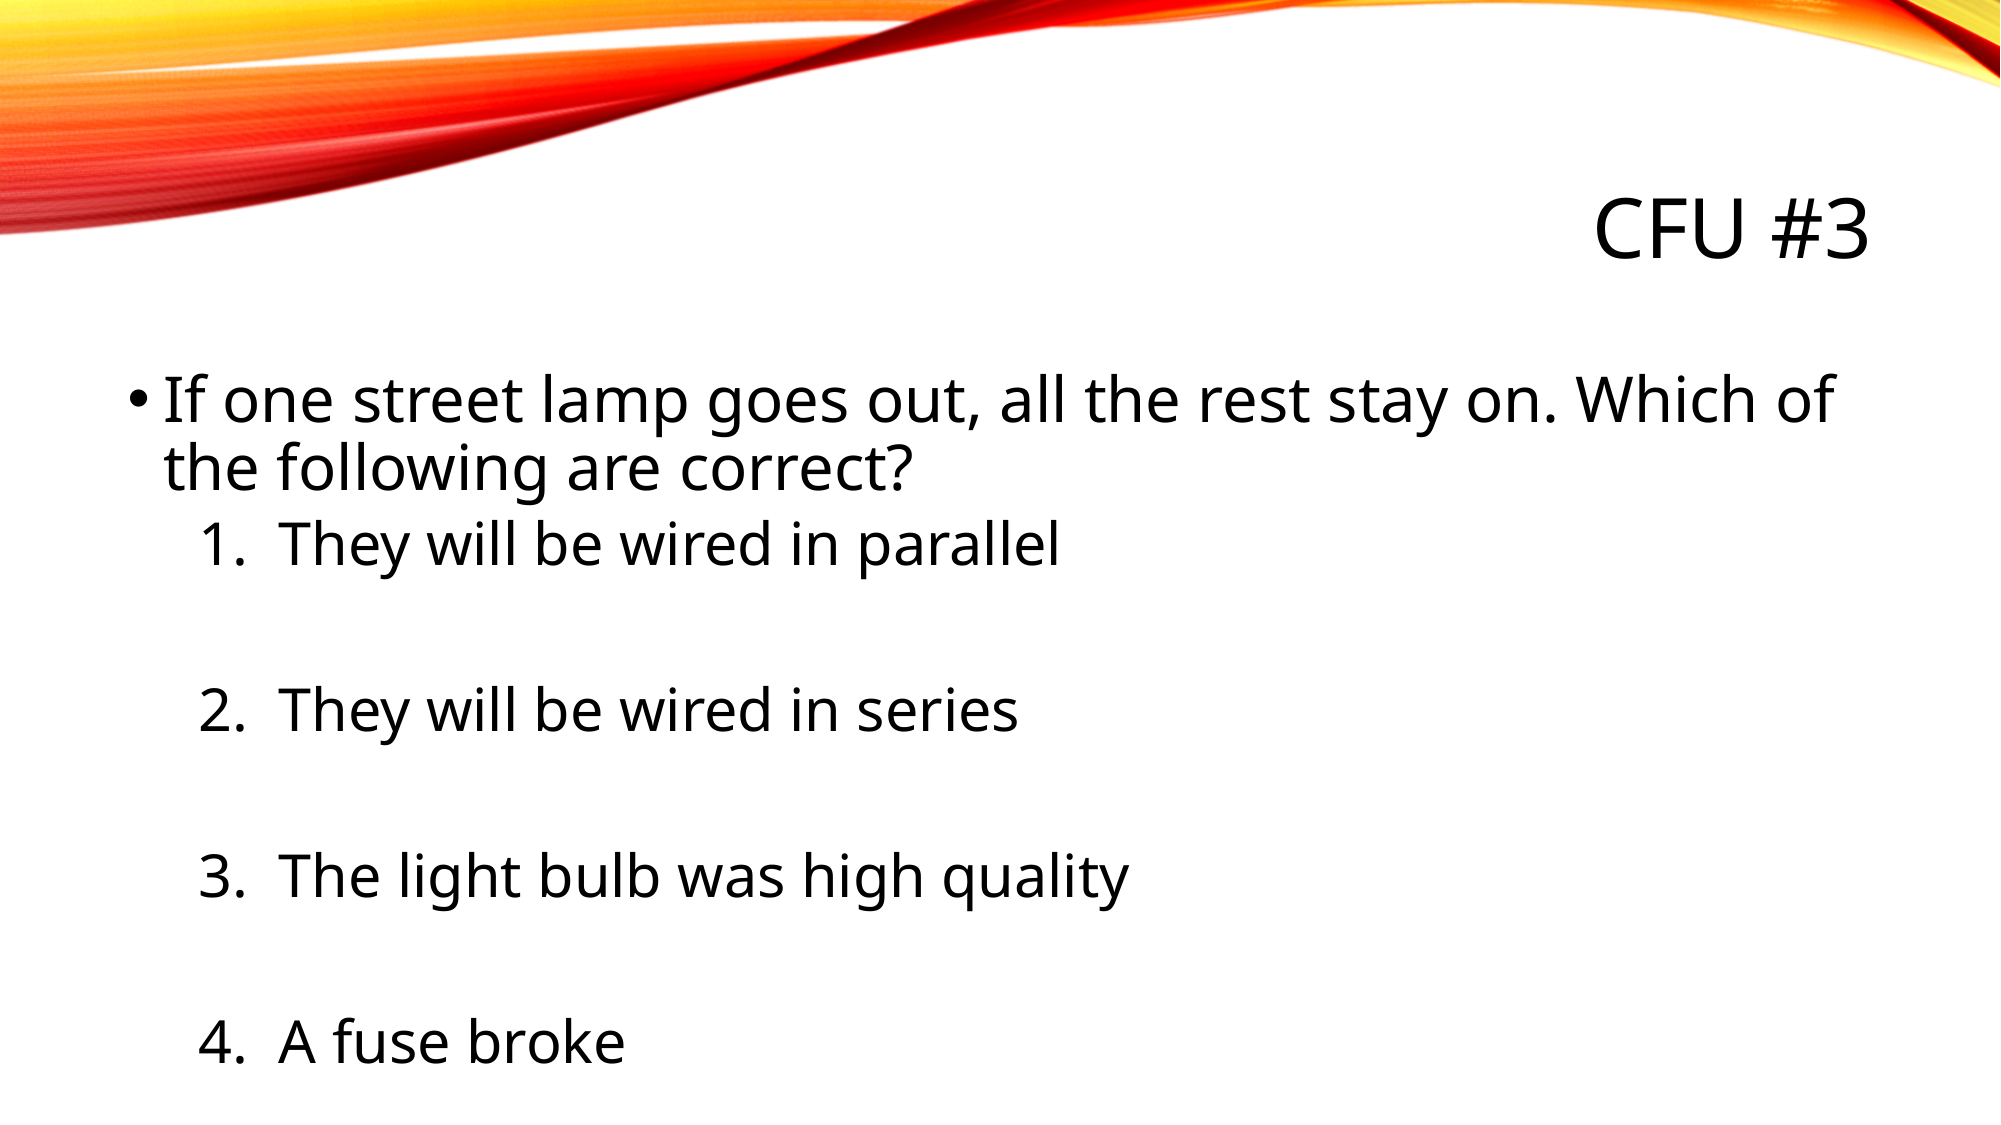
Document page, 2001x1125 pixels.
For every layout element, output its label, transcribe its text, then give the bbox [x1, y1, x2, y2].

title CFU #3 [474, 125, 1888, 338]
picture [0, 0, 2000, 237]
list If one street lamp goes out, all the rest stay on. Which of the following are correct? They will be wired in parallel They will be wired in series The light bulb was high quality A fuse broke [112, 360, 1888, 1086]
